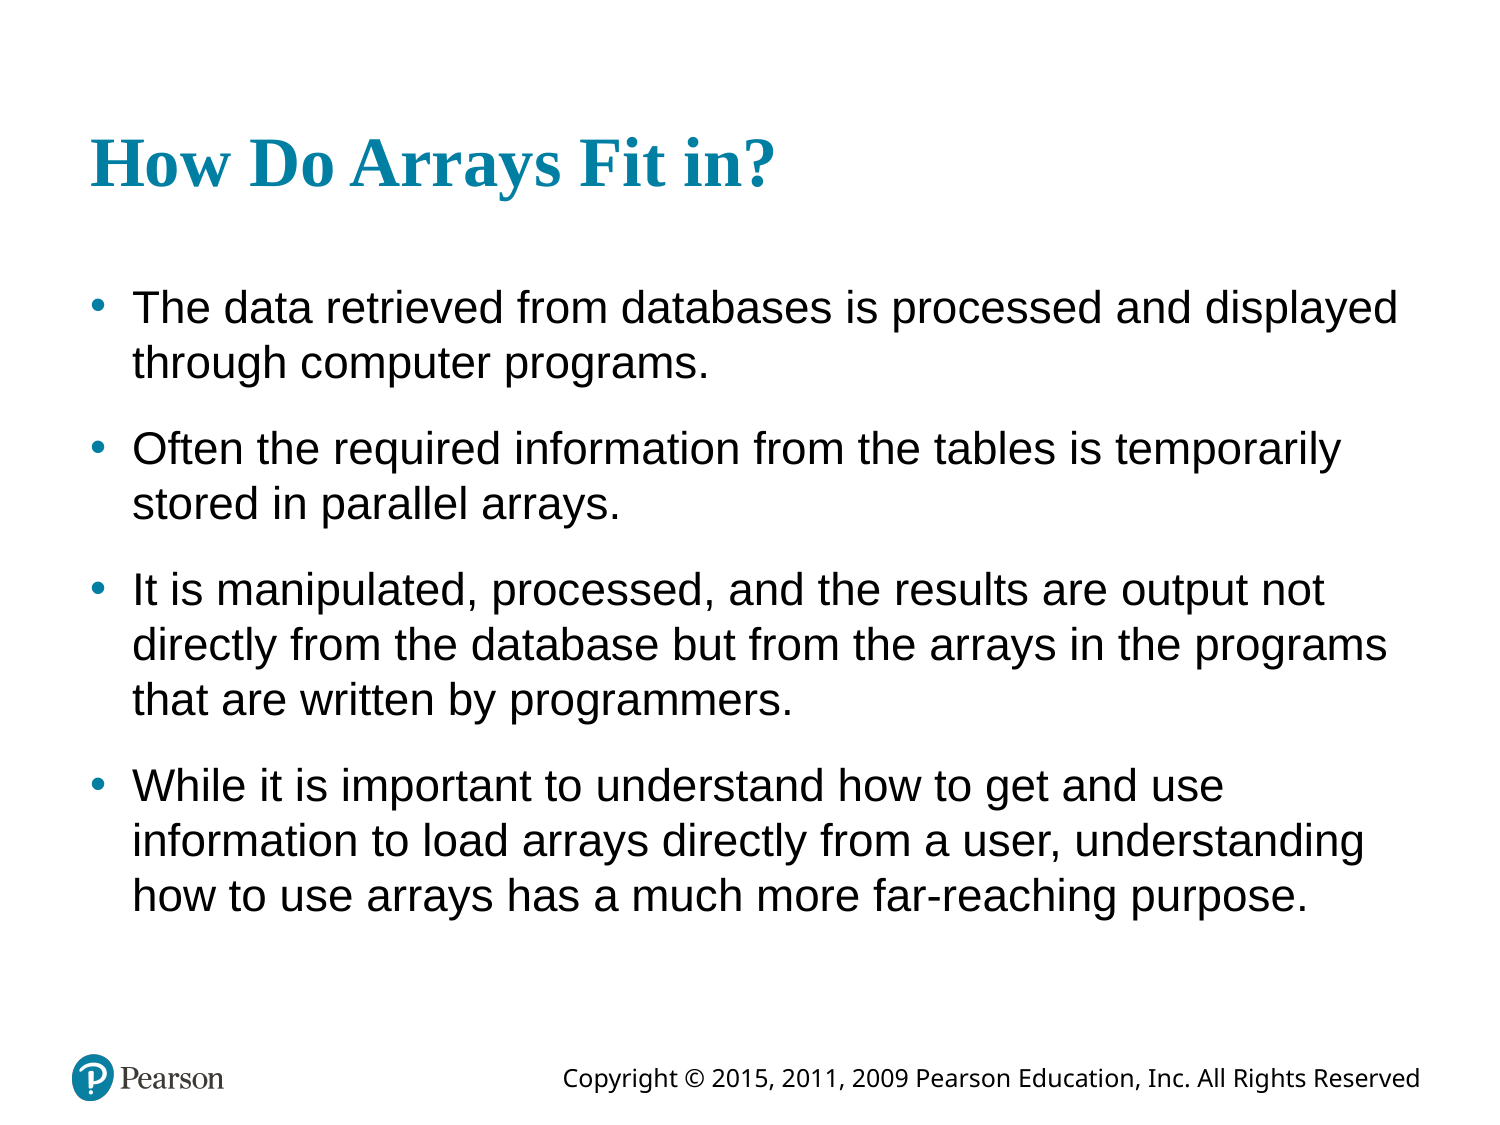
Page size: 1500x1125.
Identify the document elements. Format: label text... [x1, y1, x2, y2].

title How Do Arrays Fit in? [75, 35, 1425, 216]
picture [80, 1063, 106, 1088]
picture [98, 1054, 224, 1101]
picture [72, 1087, 83, 1101]
list The data retrieved from databases is processed and displayed through computer programs. Often the required information from the tables is temporarily stored in parallel arrays. It is manipulated, processed, and the results are output not directly from the database but from the arrays in the programs that are written by programmers. While it is important to understand how to get and use information to load arrays directly from a user, understanding how to use arrays has a much more far-reaching purpose. [75, 262, 1425, 1005]
picture [72, 1054, 88, 1070]
